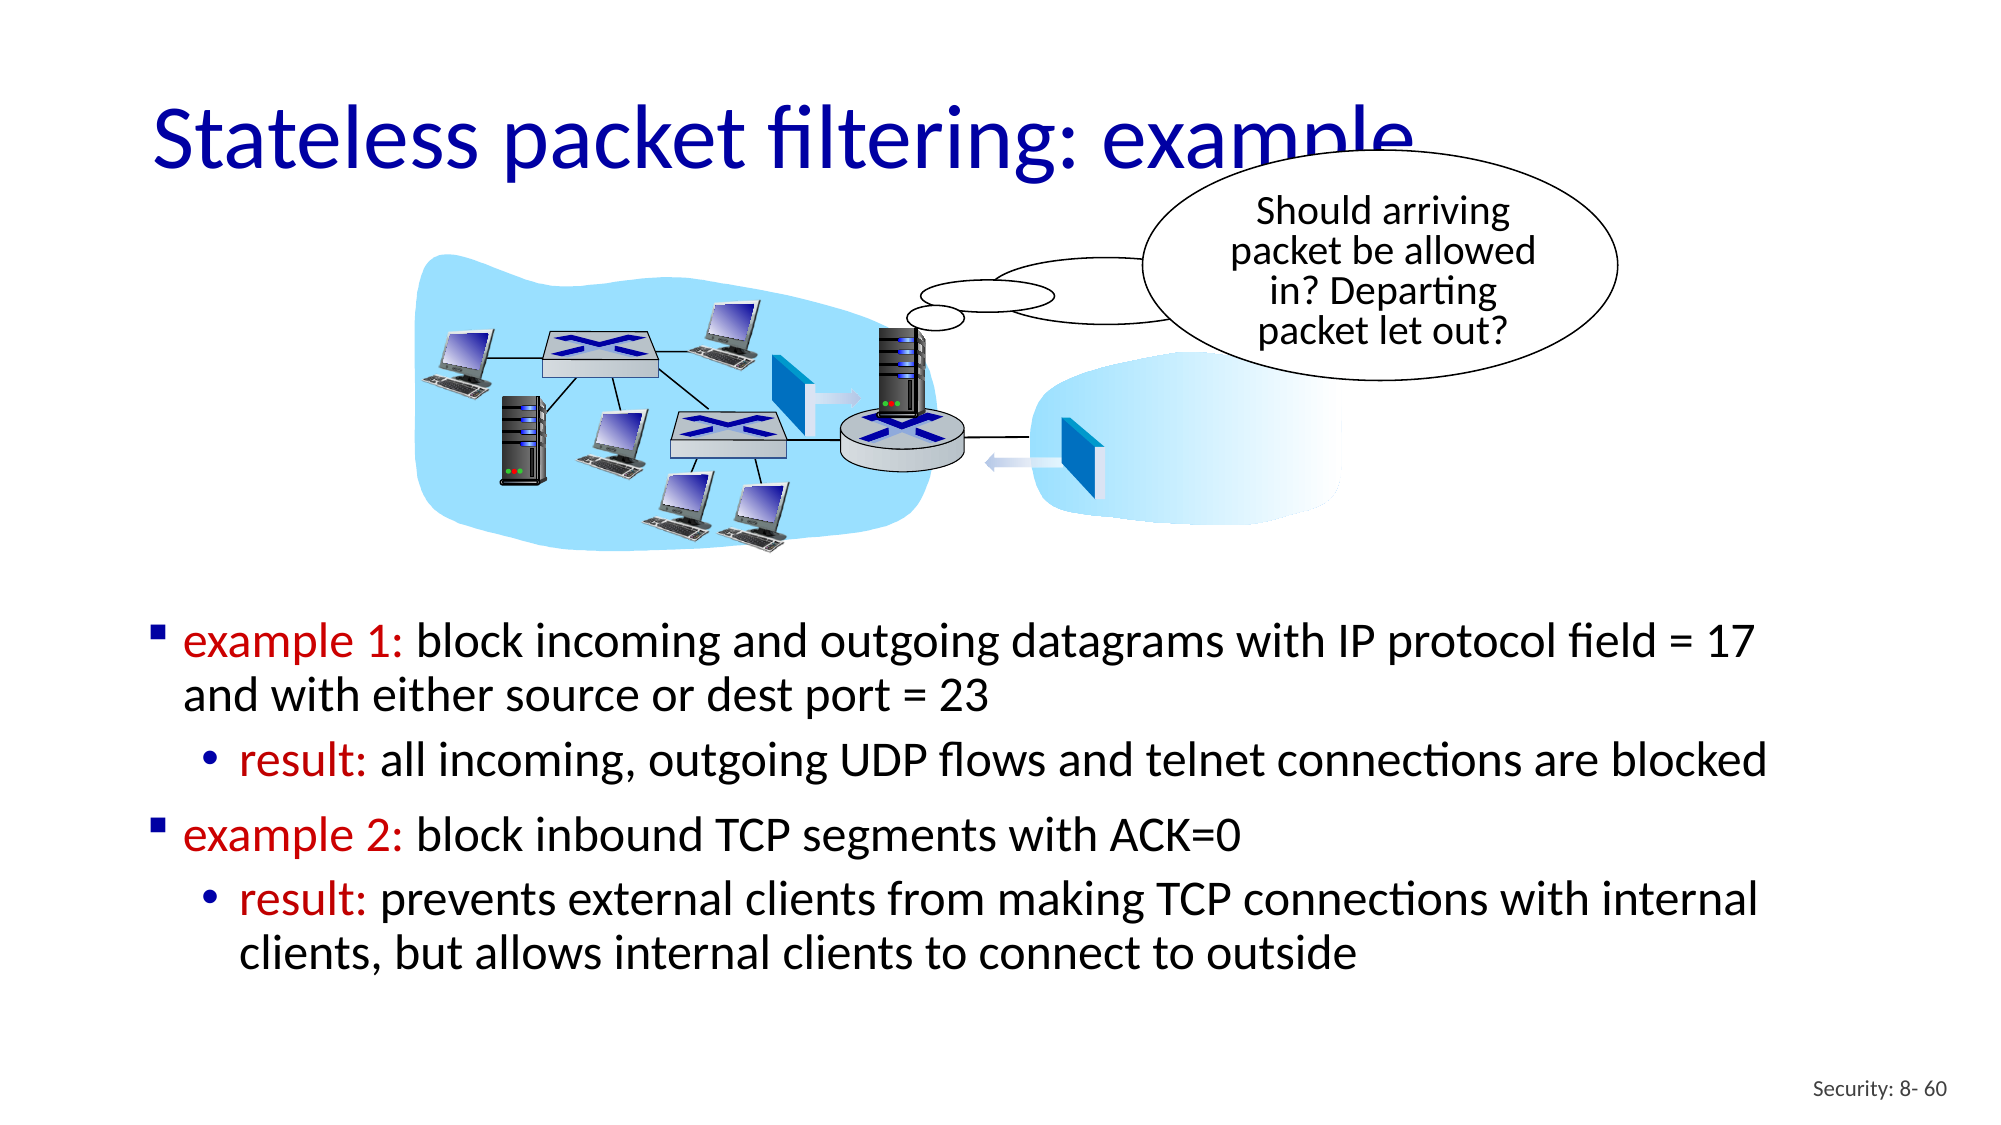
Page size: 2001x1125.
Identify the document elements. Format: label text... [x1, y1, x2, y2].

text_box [1142, 149, 1618, 381]
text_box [557, 405, 651, 485]
text_box [414, 254, 932, 552]
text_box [876, 328, 926, 418]
text_box example 1: block incoming and outgoing datagrams with IP protocol field = 17 and with either source or dest port = 23 result: all incoming, outgoing UDP flows and telnet connections are blocked example 2: block inbound TCP segments with ACK=0 result: prevents external clients from making TCP connections with internal clients, but allows internal clients to connect to outside [110, 607, 1824, 1050]
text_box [623, 467, 717, 547]
text_box [995, 257, 1142, 325]
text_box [771, 354, 861, 437]
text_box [542, 331, 659, 378]
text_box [840, 407, 965, 472]
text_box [500, 396, 548, 485]
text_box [698, 478, 792, 558]
text_box [906, 305, 965, 331]
slide_number Security: 8- 60 [1512, 1056, 1963, 1117]
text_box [984, 417, 1106, 500]
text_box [670, 411, 788, 459]
text_box [1032, 358, 1342, 525]
text_box [926, 363, 938, 407]
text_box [669, 296, 763, 376]
text_box Stateless packet filtering: example [137, 65, 1863, 213]
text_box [403, 325, 497, 405]
text_box [920, 279, 1055, 313]
